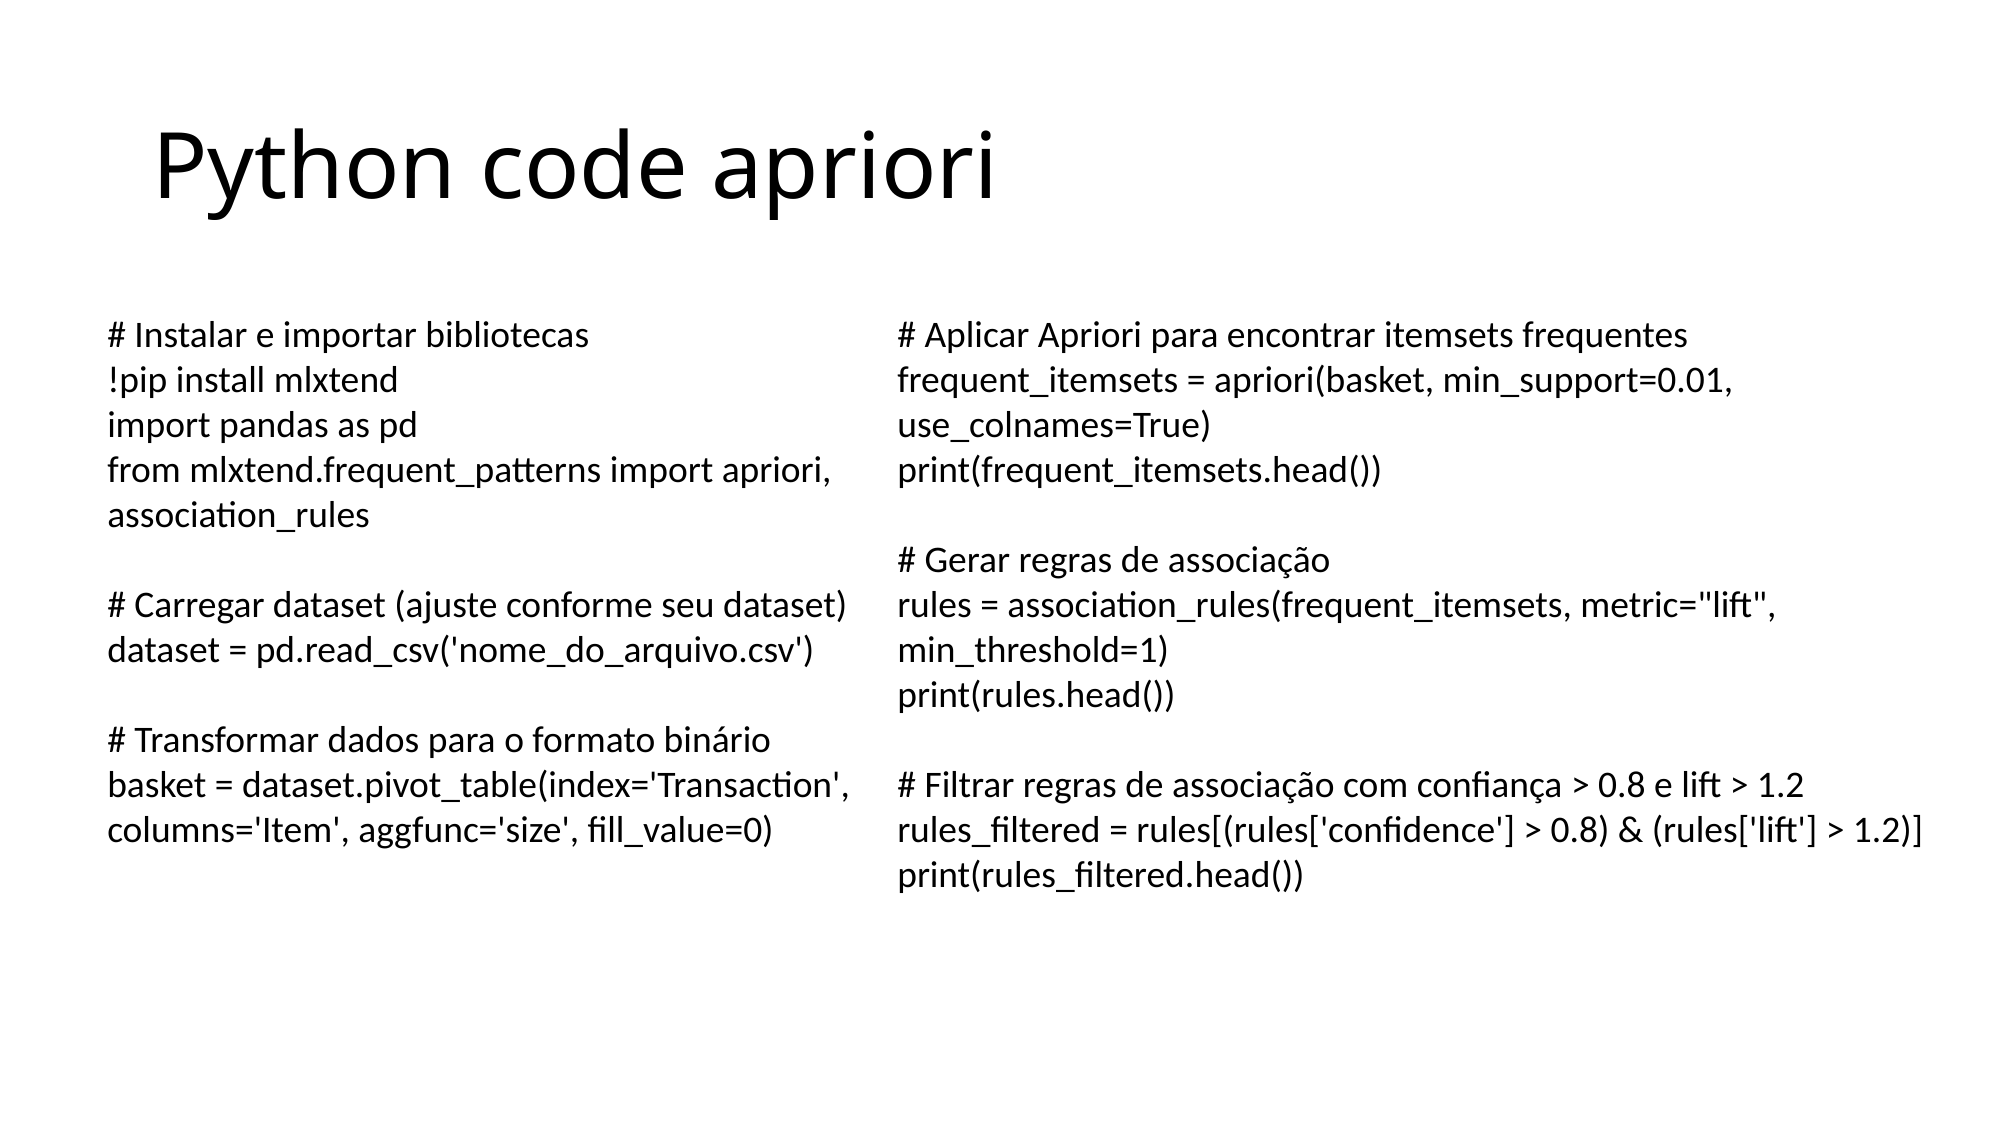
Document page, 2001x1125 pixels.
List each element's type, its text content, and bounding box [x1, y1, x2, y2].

text_box # Instalar e importar bibliotecas !pip install mlxtend import pandas as pd from mlxtend.frequent_patterns import apriori, association_rules # Carregar dataset (ajuste conforme seu dataset) dataset = pd.read_csv('nome_do_arquivo.csv') # Transformar dados para o formato binário basket = dataset.pivot_table(index='Transaction', columns='Item', aggfunc='size', fill_value=0) [92, 303, 882, 903]
title Python code apriori [137, 59, 1863, 278]
text_box # Aplicar Apriori para encontrar itemsets frequentes frequent_itemsets = apriori(basket, min_support=0.01, use_colnames=True) print(frequent_itemsets.head()) # Gerar regras de associação rules = association_rules(frequent_itemsets, metric="lift", min_threshold=1) print(rules.head()) # Filtrar regras de associação com confiança > 0.8 e lift > 1.2 rules_filtered = rules[(rules['confidence'] > 0.8) & (rules['lift'] > 1.2)] print(rules_filtered.head()) [882, 303, 1960, 903]
